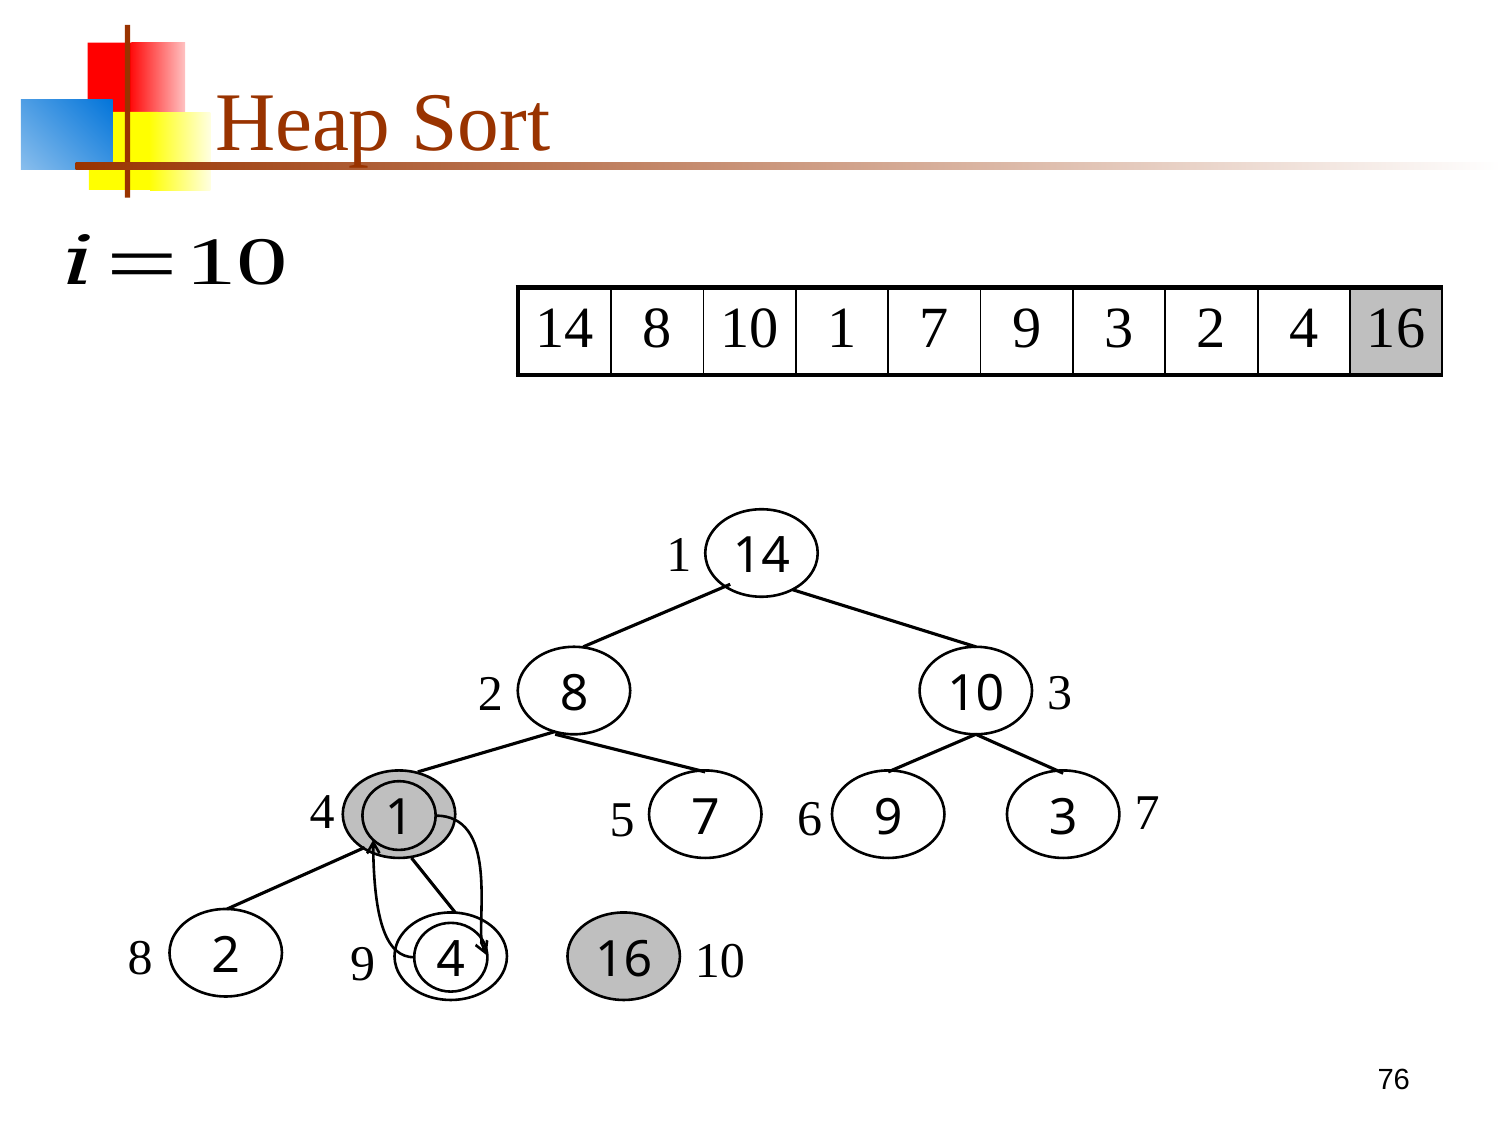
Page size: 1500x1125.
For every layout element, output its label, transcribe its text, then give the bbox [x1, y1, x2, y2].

table_header 4 [1259, 290, 1349, 373]
text_box [362, 781, 436, 845]
table_header 7 [889, 290, 980, 373]
text_box 6 [782, 778, 837, 854]
table_header 2 [1166, 290, 1257, 373]
text_box 2 [169, 908, 282, 997]
text_box 1 [350, 770, 456, 850]
text_box 3 [1006, 770, 1119, 858]
text_box 3 [1038, 651, 1088, 727]
table_header 10 [704, 290, 795, 373]
table_header 1 [797, 290, 887, 373]
text_box 4 [294, 771, 350, 846]
text_box 7 [1119, 771, 1175, 847]
text_box [414, 929, 488, 992]
text_box 7 [650, 770, 762, 858]
title Heap Sort [200, 37, 1479, 175]
text_box 5 [594, 778, 650, 854]
text_box 16 [567, 912, 680, 1000]
table_header 14 [520, 290, 610, 373]
table_header 8 [612, 290, 703, 373]
text_box 10 [680, 920, 760, 995]
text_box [435, 815, 487, 956]
table_header 9 [981, 290, 1072, 373]
slide_number 76 [1074, 1049, 1425, 1103]
text_box 9 [335, 923, 391, 999]
text_box 1 [418, 836, 430, 856]
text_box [517, 508, 1033, 735]
text_box 4 [418, 915, 430, 940]
text_box 9 [837, 770, 945, 858]
table_header 3 [1074, 290, 1164, 373]
text_box 2 [463, 653, 512, 728]
table_header 16 [1351, 290, 1441, 373]
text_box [372, 839, 415, 958]
text_box 4 [395, 925, 507, 1000]
text_box 8 [112, 917, 168, 992]
